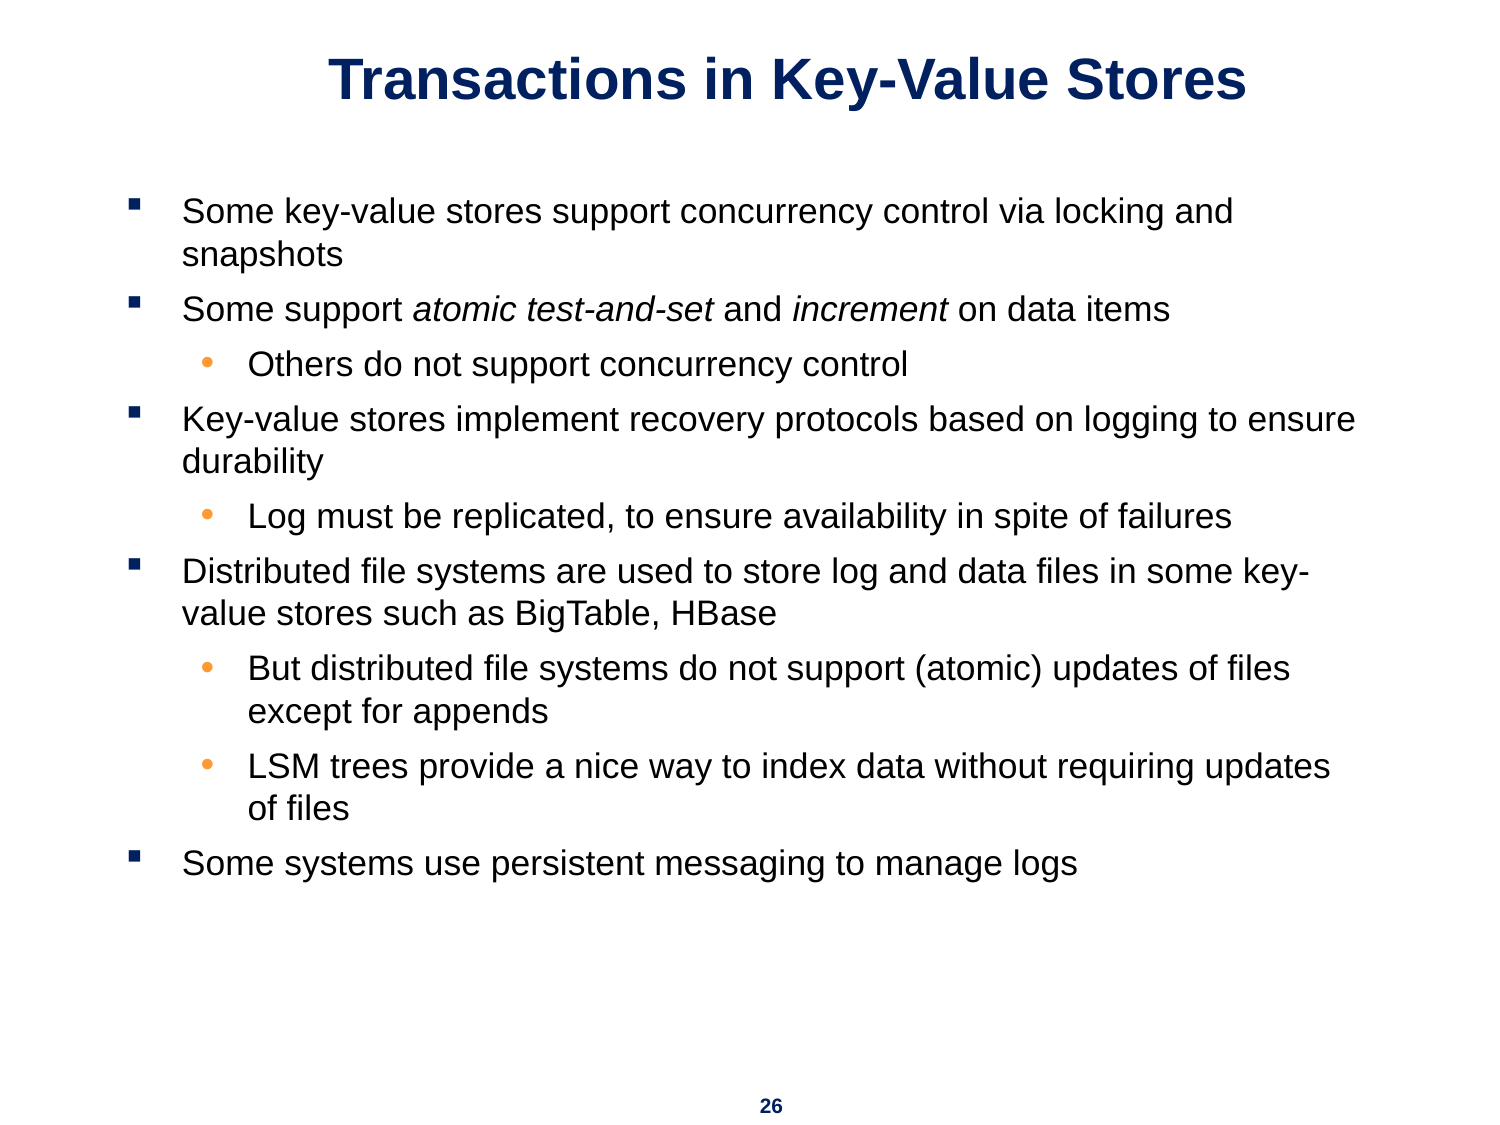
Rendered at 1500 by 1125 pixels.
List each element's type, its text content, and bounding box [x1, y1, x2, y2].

list Some key-value stores support concurrency control via locking and snapshots Some support atomic test-and-set and increment on data items Others do not support concurrency control Key-value stores implement recovery protocols based on logging to ensure durability Log must be replicated, to ensure availability in spite of failures Distributed file systems are used to store log and data files in some key-value stores such as BigTable, HBase But distributed file systems do not support (atomic) updates of files except for appends LSM trees provide a nice way to index data without requiring updates of files Some systems use persistent messaging to manage logs [110, 180, 1385, 1062]
title Transactions in Key-Value Stores [125, 18, 1452, 120]
